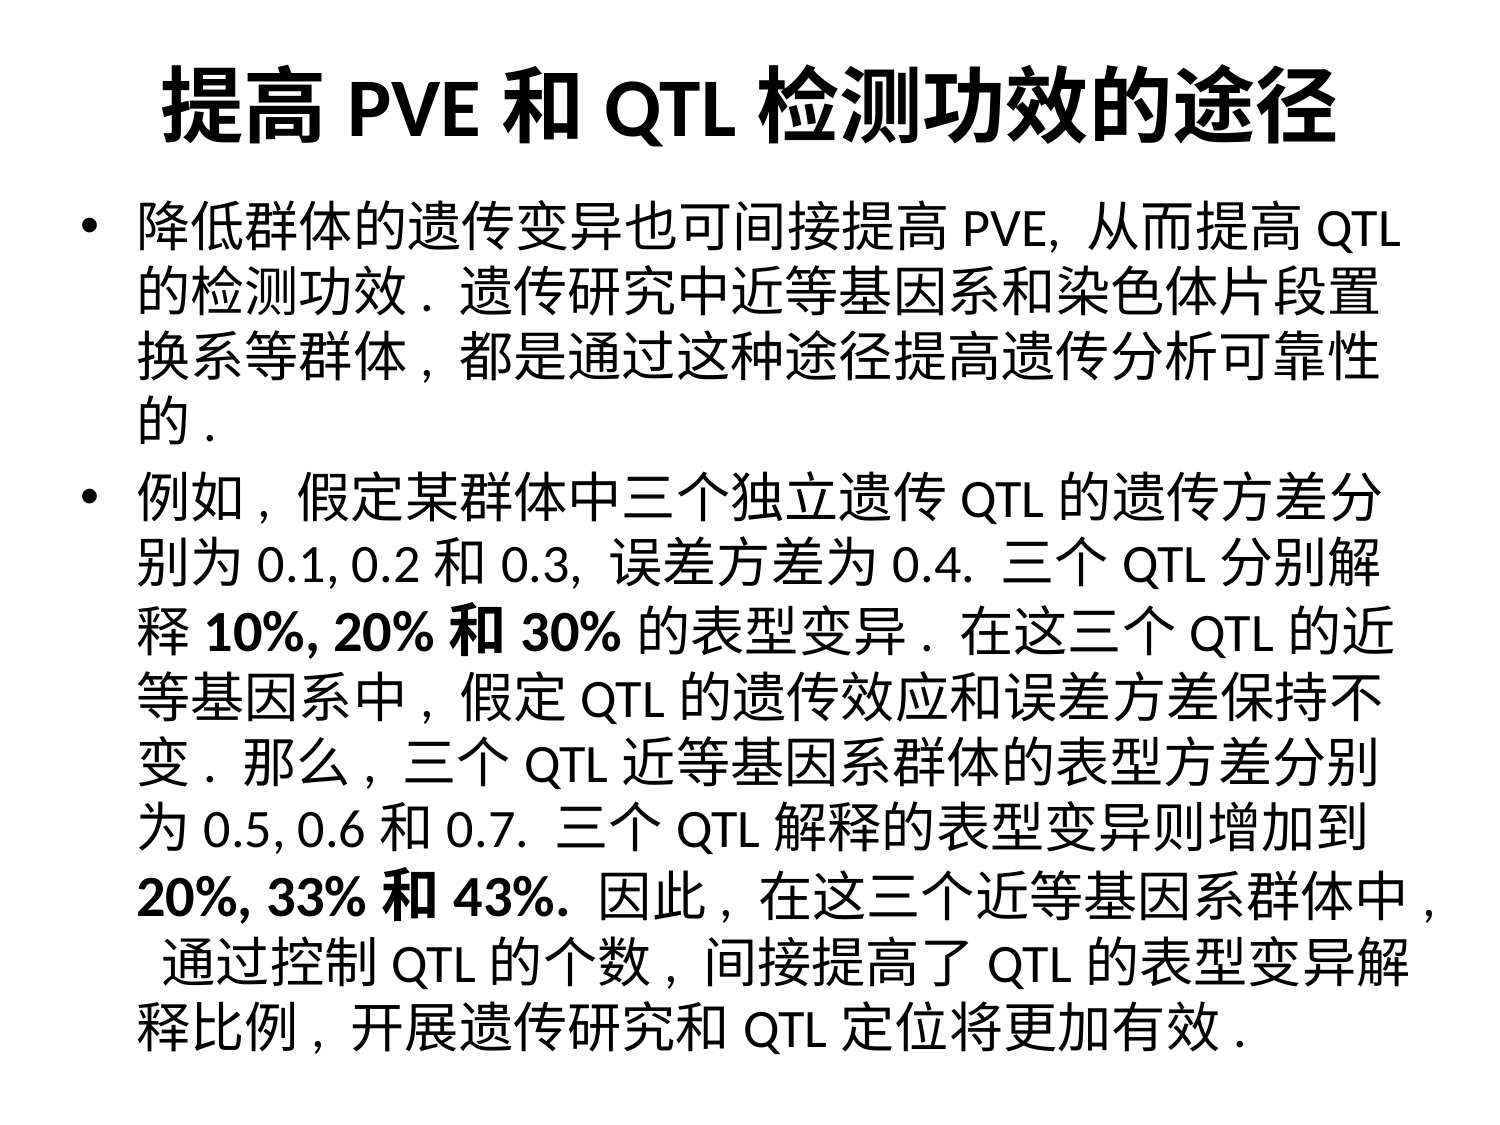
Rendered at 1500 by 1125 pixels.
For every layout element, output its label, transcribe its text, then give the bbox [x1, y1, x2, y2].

title 提高PVE和QTL检测功效的途径 [75, 45, 1425, 161]
list 降低群体的遗传变异也可间接提高PVE, 从而提高QTL的检测功效. 遗传研究中近等基因系和染色体片段置换系等群体, 都是通过这种途径提高遗传分析可靠性的. 例如, 假定某群体中三个独立遗传QTL的遗传方差分别为0.1, 0.2和0.3, 误差方差为0.4. 三个QTL分别解释10%, 20%和30%的表型变异. 在这三个QTL的近等基因系中, 假定QTL的遗传效应和误差方差保持不变. 那么, 三个QTL近等基因系群体的表型方差分别为0.5, 0.6和0.7. 三个QTL解释的表型变异则增加到20%, 33%和43%. 因此, 在这三个近等基因系群体中, 通过控制QTL的个数, 间接提高了QTL的表型变异解释比例, 开展遗传研究和QTL定位将更加有效. [64, 184, 1436, 1024]
